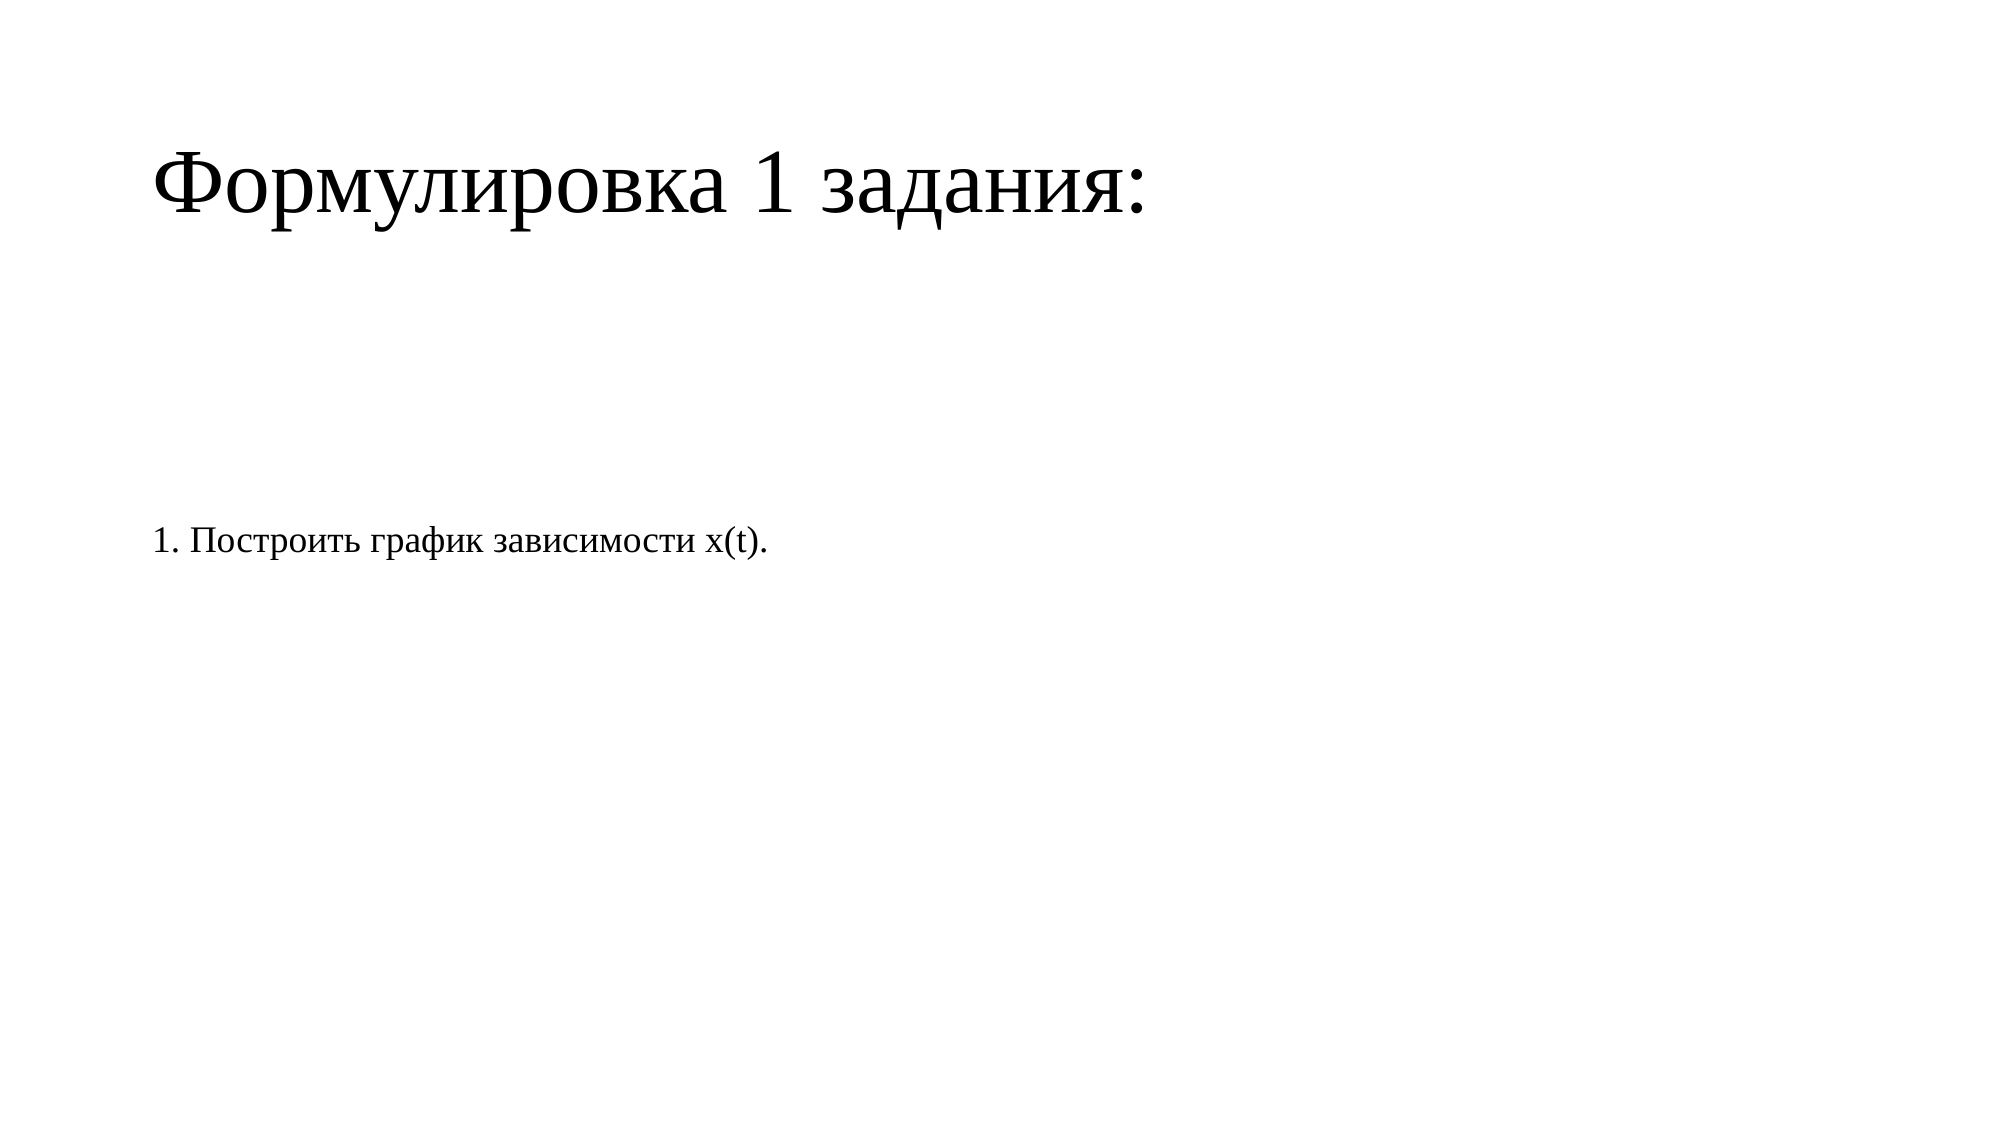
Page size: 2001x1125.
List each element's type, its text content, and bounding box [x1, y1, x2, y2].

text_box 1. Построить график зависимости x(t). [137, 515, 1863, 962]
text_box Формулировка 1 задания: [137, 132, 1171, 350]
